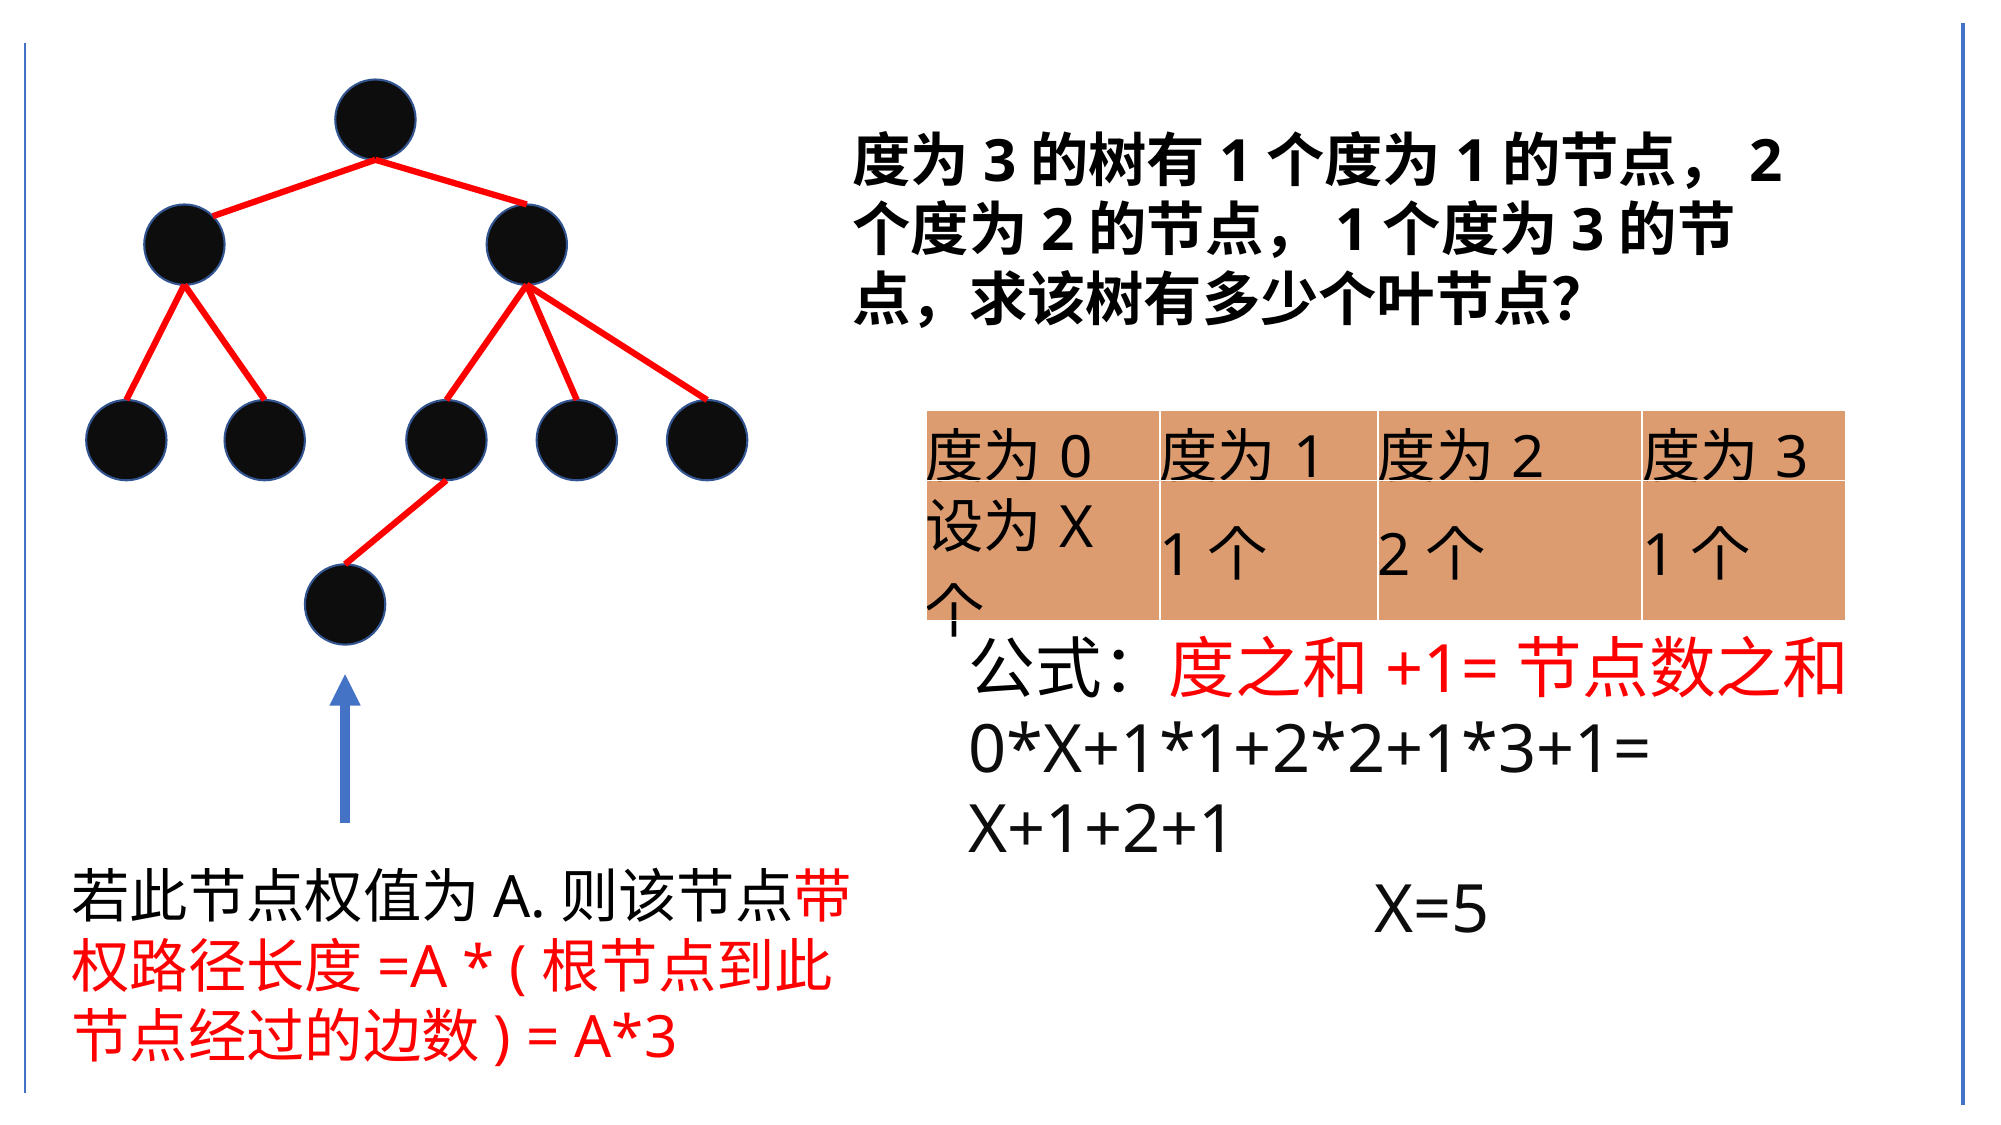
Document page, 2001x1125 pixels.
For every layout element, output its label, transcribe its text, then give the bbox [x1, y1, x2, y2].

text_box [345, 480, 447, 565]
text_box 若此节点权值为A.则该节点带权路径长度=A * (根节点到此节点经过的边数) = A*3 [57, 851, 869, 1077]
text_box 度为3的树有1个度为1的节点，2个度为2的节点，1个度为3的节点，求该树有多少个叶节点？ [837, 115, 1808, 340]
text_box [446, 284, 527, 400]
table_header 度为2 [1379, 411, 1641, 480]
text_box 公式：度之和+1=节点数之和 0*X+1*1+2*2+1*3+1= X+1+2+1 X=5 [953, 618, 1911, 953]
table_header 度为1 [1161, 411, 1377, 480]
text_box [212, 159, 376, 217]
text_box [85, 399, 168, 482]
table_cell 设为X个 [927, 481, 1159, 620]
text_box [405, 399, 488, 482]
table_cell 1个 [1161, 481, 1377, 618]
table_header 度为3 [1643, 411, 1845, 480]
text_box [303, 563, 387, 646]
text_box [376, 159, 527, 205]
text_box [577, 284, 708, 400]
text_box [535, 400, 619, 482]
table_cell 1个 [1643, 481, 1845, 618]
text_box [485, 203, 569, 284]
text_box [143, 203, 226, 284]
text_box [185, 284, 265, 400]
text_box [223, 399, 306, 482]
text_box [527, 284, 577, 400]
text_box [665, 399, 749, 482]
table_cell 2个 [1379, 481, 1641, 618]
text_box [334, 78, 417, 159]
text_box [126, 284, 185, 400]
table_header 度为0 [927, 411, 1159, 480]
